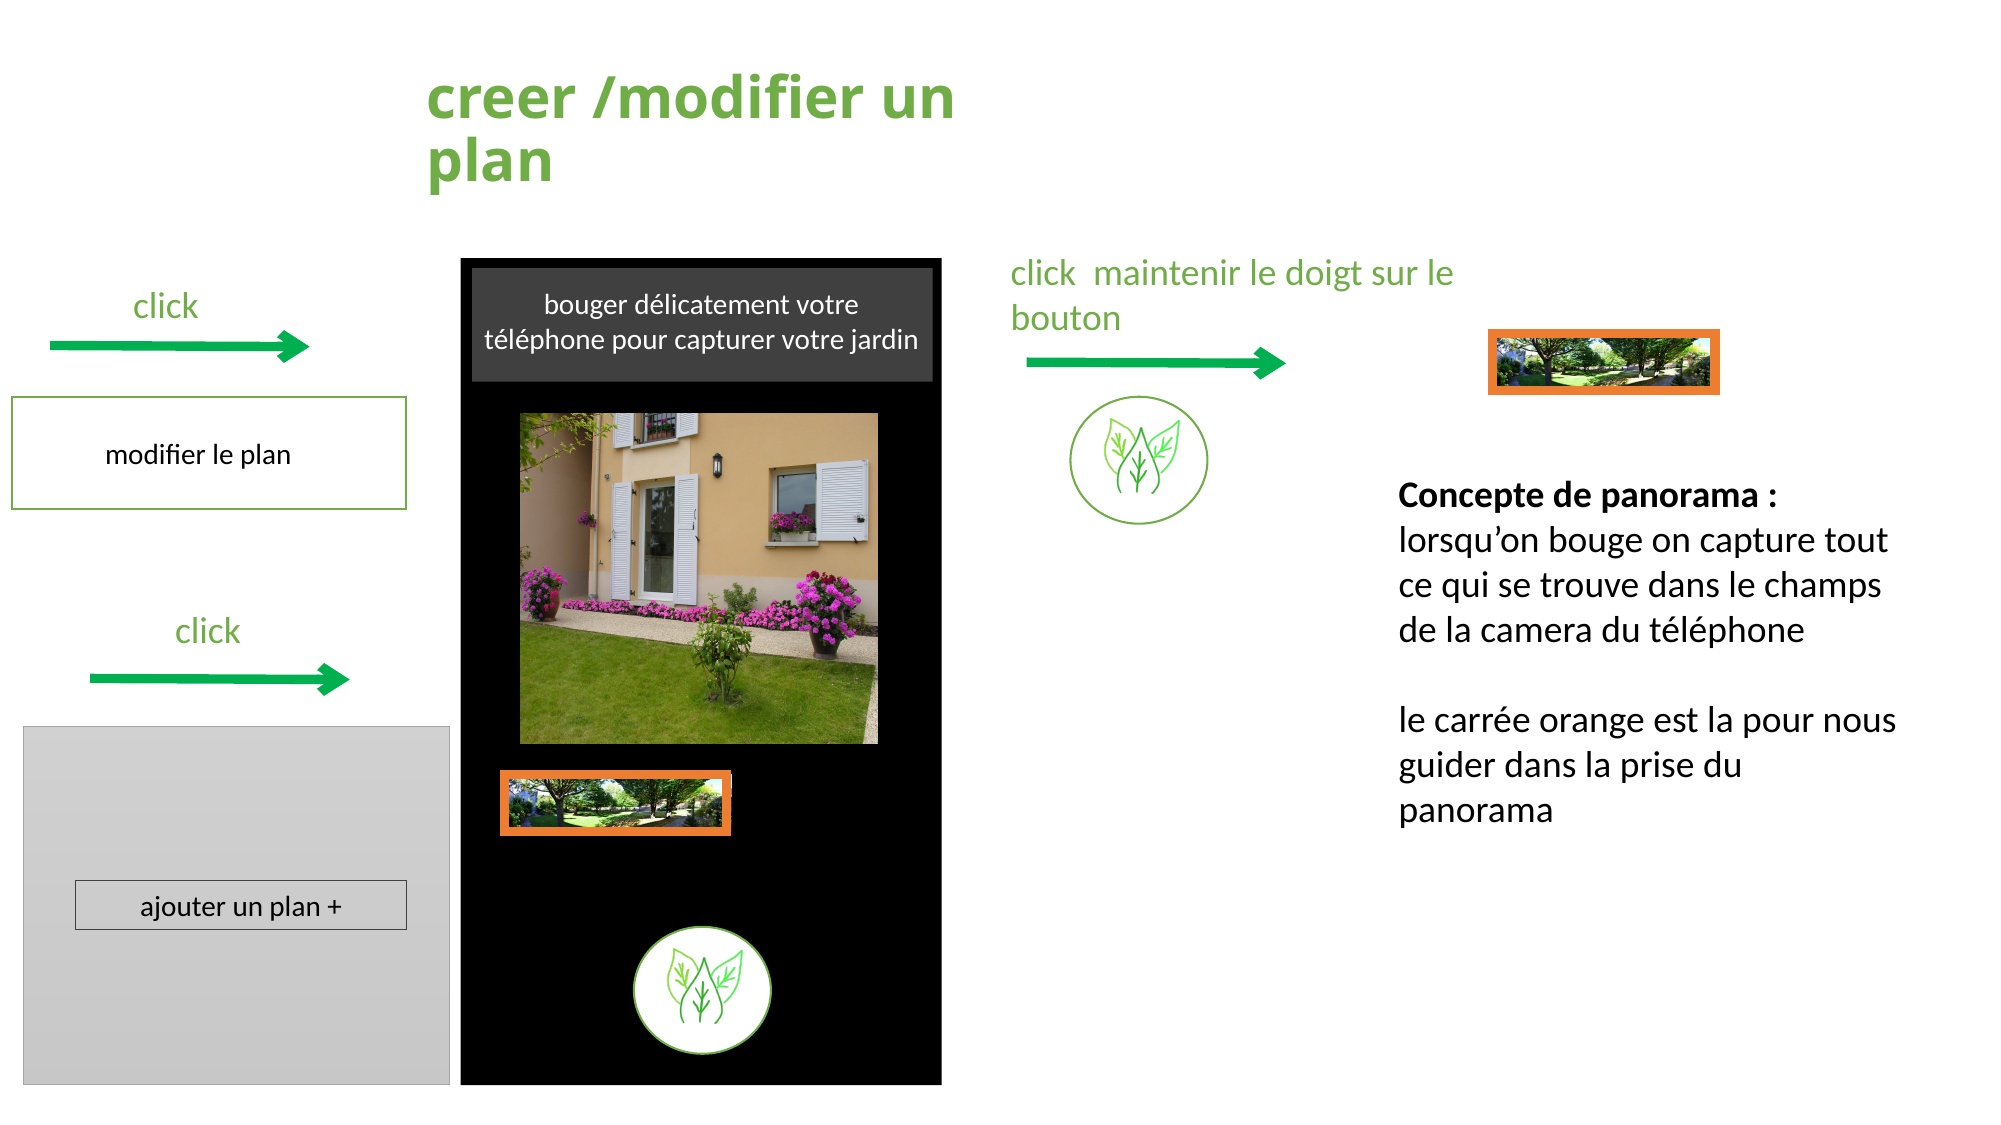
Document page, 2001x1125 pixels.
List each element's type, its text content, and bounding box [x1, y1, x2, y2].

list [506, 774, 896, 832]
text_box [632, 942, 772, 1055]
text_box ajouter un plan + [75, 880, 407, 930]
text_box click [118, 273, 216, 334]
picture [520, 413, 878, 744]
text_box modifier le plan [90, 427, 421, 478]
text_box [23, 726, 450, 1085]
text_box [459, 257, 943, 1086]
text_box [471, 267, 934, 277]
text_box Concepte de panorama : lorsqu’on bouge on capture tout ce qui se trouve dans le champs de la camera du téléphone le carrée orange est la pour nous guider dans la prise du panorama [1383, 462, 1915, 837]
picture [1092, 396, 1192, 501]
text_box [471, 363, 934, 383]
text_box creer /modifier un plan [411, 36, 1000, 226]
text_box [503, 773, 728, 832]
text_box [1069, 412, 1209, 525]
text_box click maintenir le doigt sur le bouton [995, 240, 1495, 346]
picture [1494, 333, 1884, 391]
text_box [11, 396, 407, 510]
text_box click [160, 598, 258, 659]
text_box bouger délicatement votre téléphone pour capturer votre jardin [469, 277, 934, 363]
picture [656, 926, 756, 1031]
